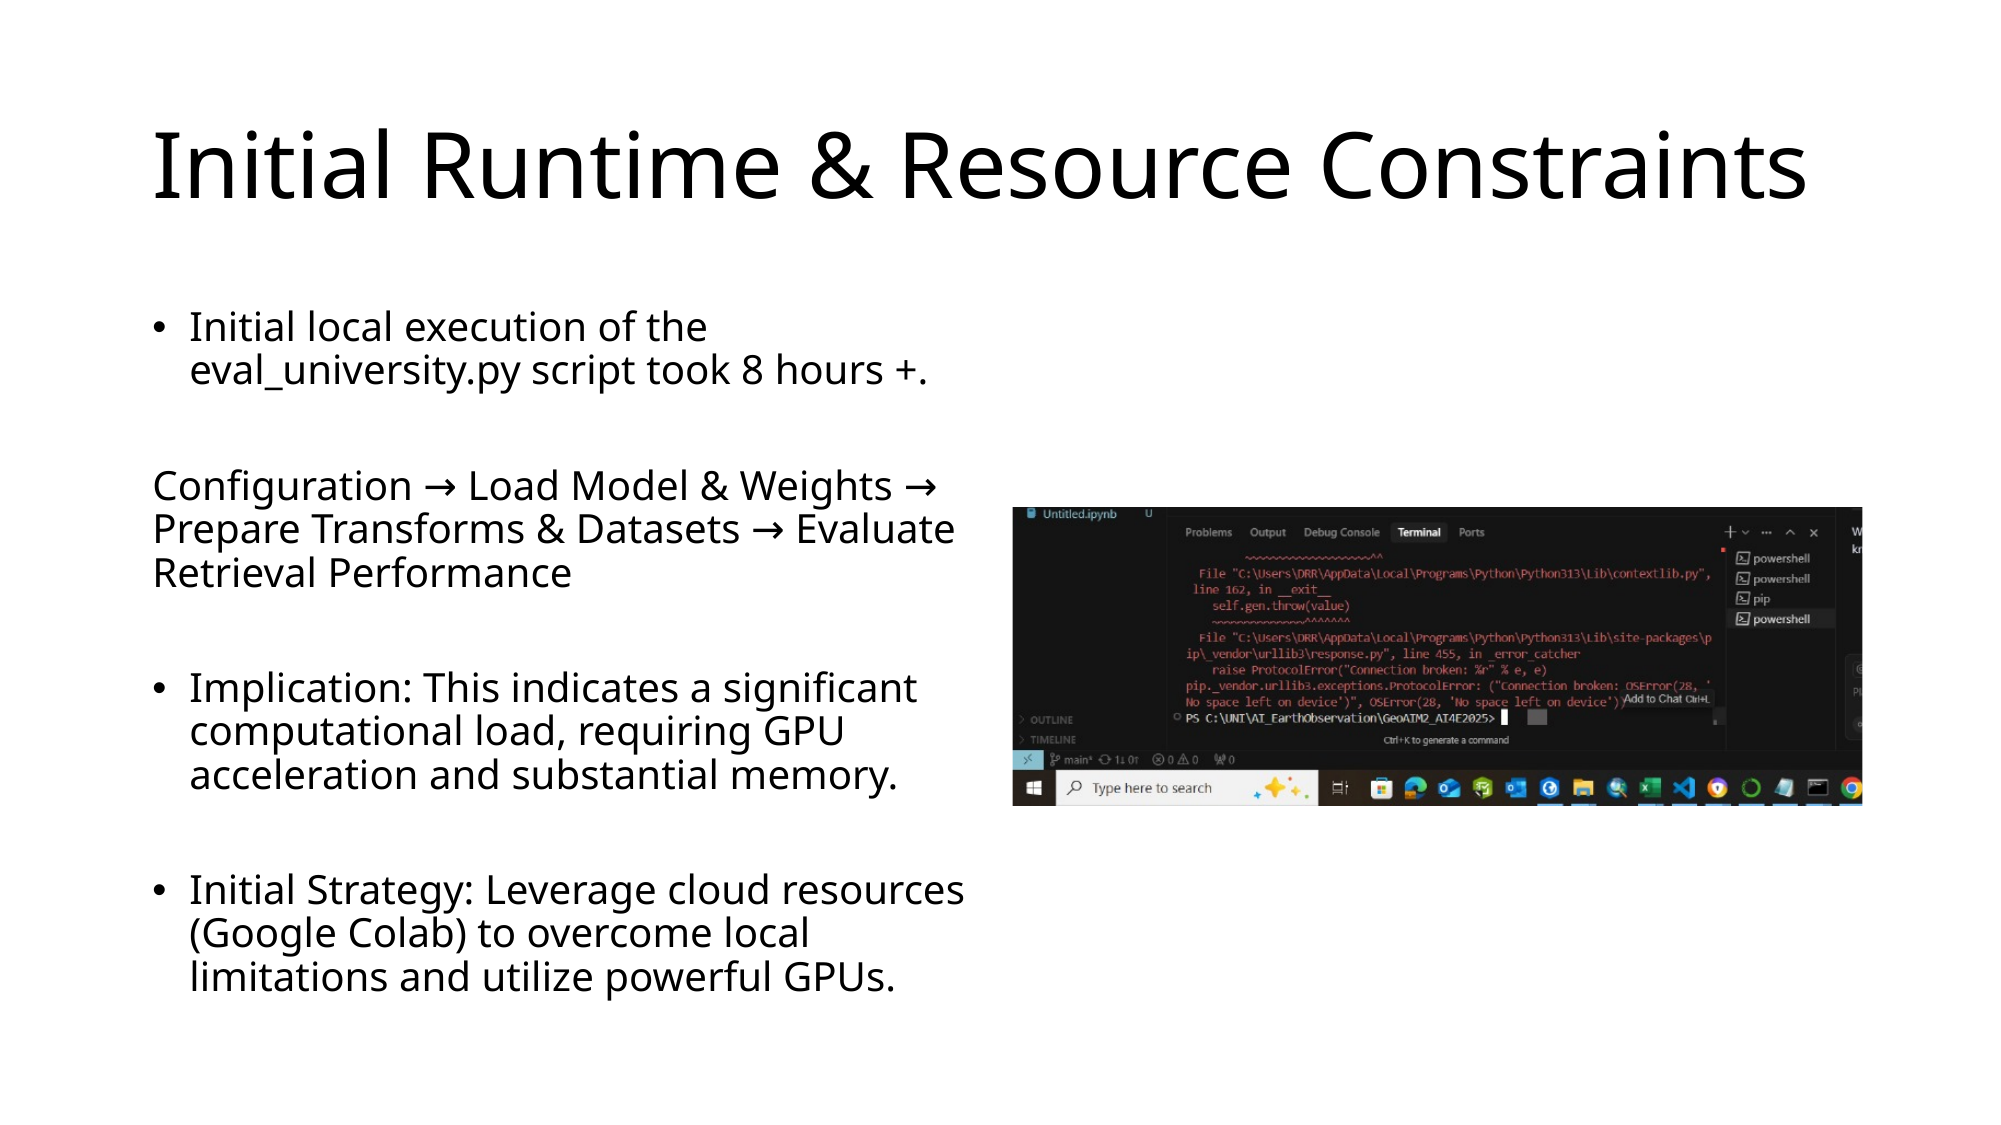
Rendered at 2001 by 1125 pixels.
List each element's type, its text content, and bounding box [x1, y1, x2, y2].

title Initial Runtime & Resource Constraints [137, 59, 1863, 278]
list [1011, 506, 1863, 807]
list Initial local execution of the eval_university.py script took 8 hours +. Configuration → Load Model & Weights → Prepare Transforms & Datasets → Evaluate Retrieval Performance Implication: This indicates a significant computational load, requiring GPU acceleration and substantial memory. Initial Strategy: Leverage cloud resources (Google Colab) to overcome local limitations and utilize powerful GPUs. [137, 299, 988, 1014]
